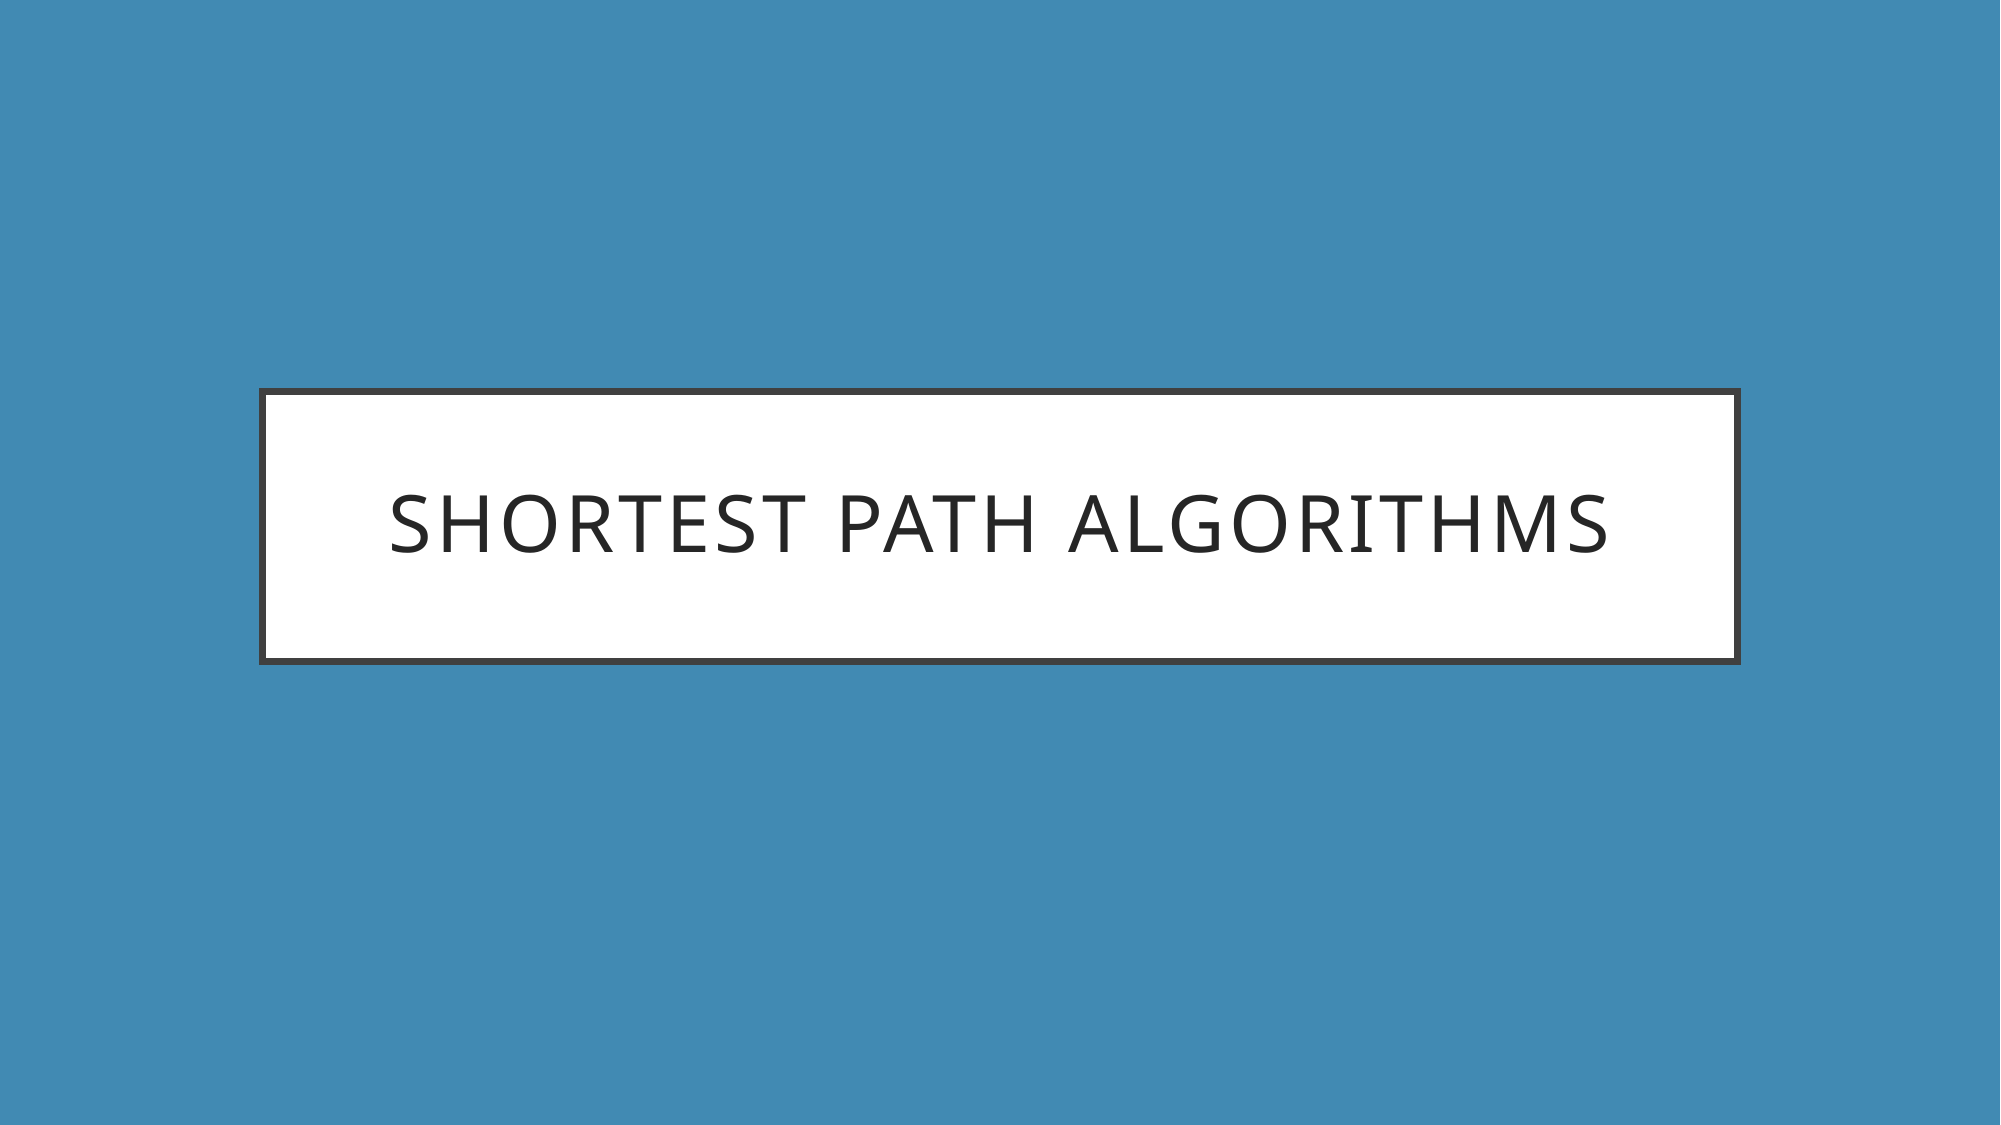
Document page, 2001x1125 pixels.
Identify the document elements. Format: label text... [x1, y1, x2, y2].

title Shortest Path Algorithms [259, 388, 1741, 665]
